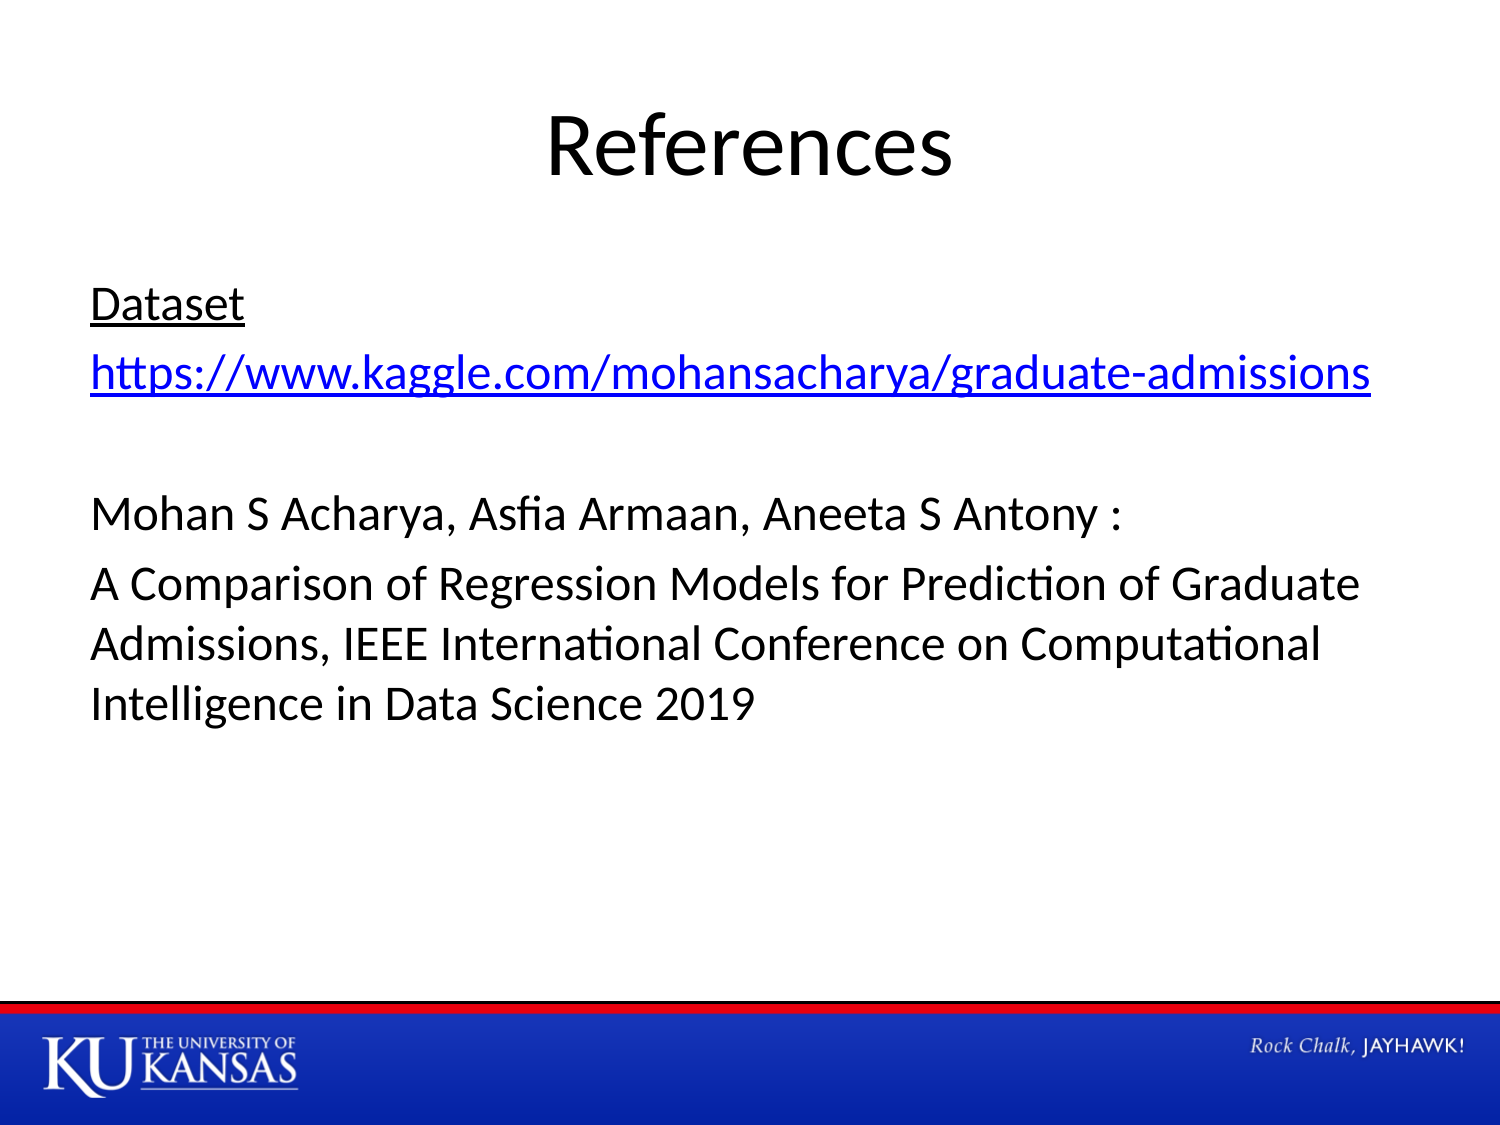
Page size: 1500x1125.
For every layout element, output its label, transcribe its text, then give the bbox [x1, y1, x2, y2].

title References [75, 45, 1425, 233]
list Dataset https://www.kaggle.com/mohansacharya/graduate-admissions Mohan S Acharya, Asfia Armaan, Aneeta S Antony : A Comparison of Regression Models for Prediction of Graduate Admissions, IEEE International Conference on Computational Intelligence in Data Science 2019 [75, 262, 1425, 999]
picture [0, 1001, 1500, 1125]
